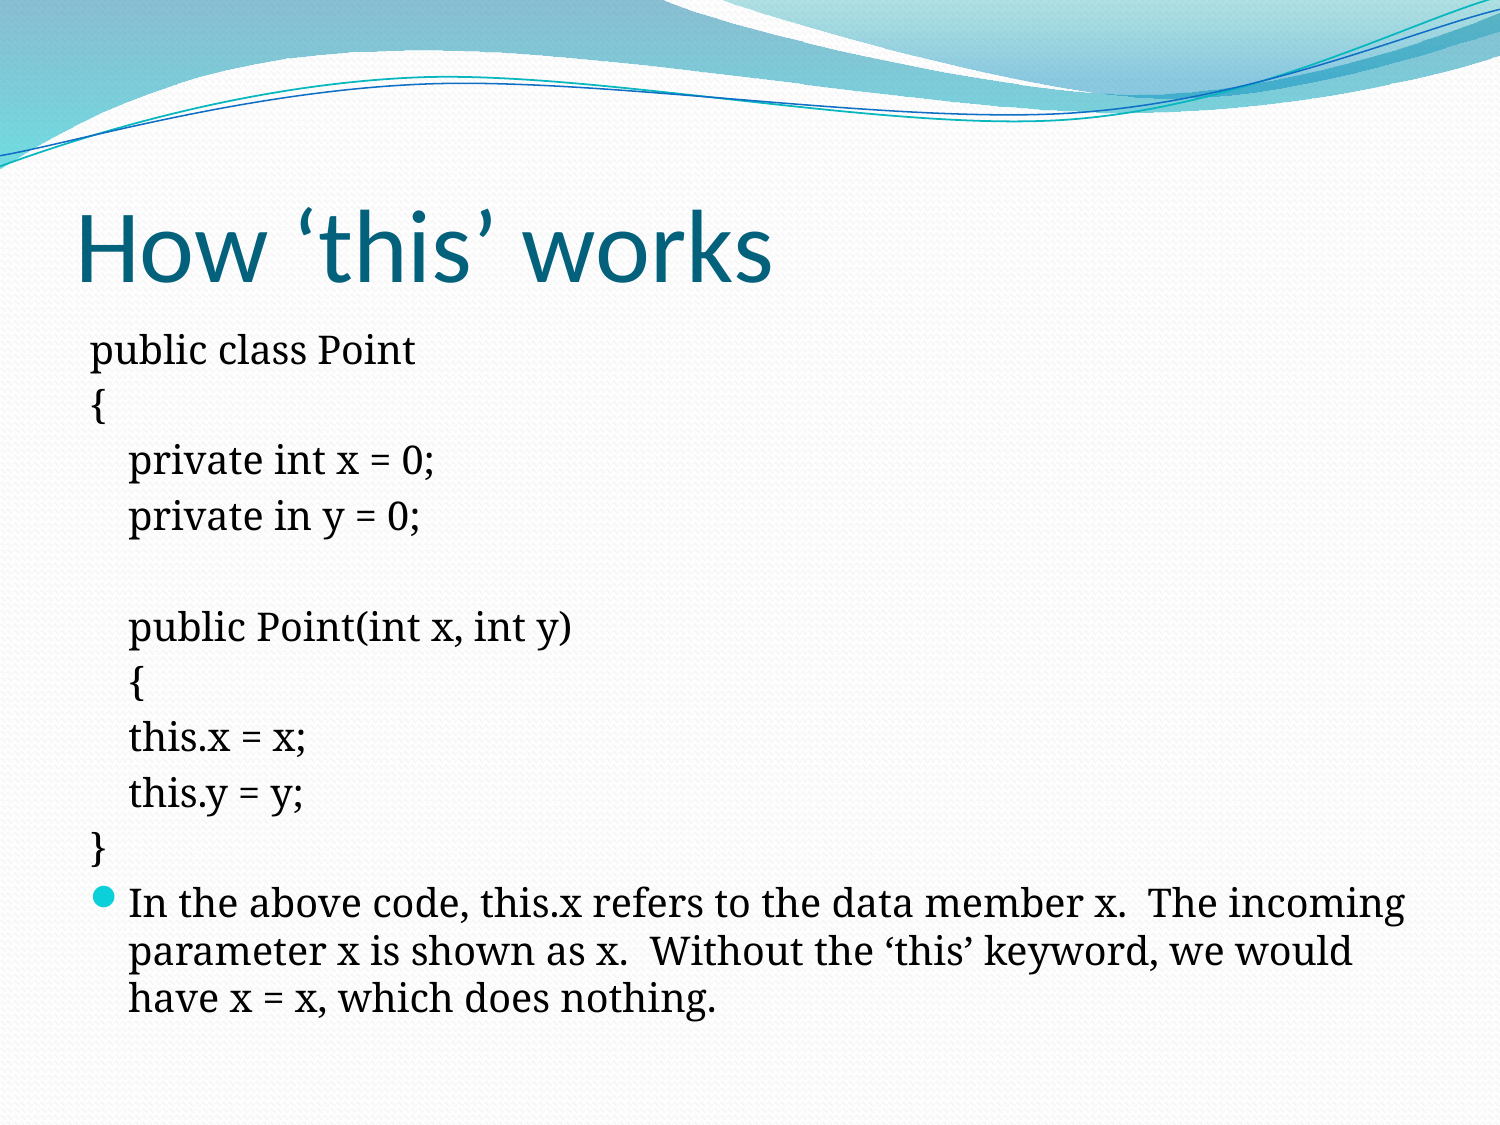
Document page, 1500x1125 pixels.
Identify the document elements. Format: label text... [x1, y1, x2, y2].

list public class Point { private int x = 0; private in y = 0; public Point(int x, int y) { this.x = x; this.y = y; } In the above code, this.x refers to the data member x. The incoming parameter x is shown as x. Without the ‘this’ keyword, we would have x = x, which does nothing. [75, 317, 1425, 1038]
title How ‘this’ works [75, 115, 1425, 303]
